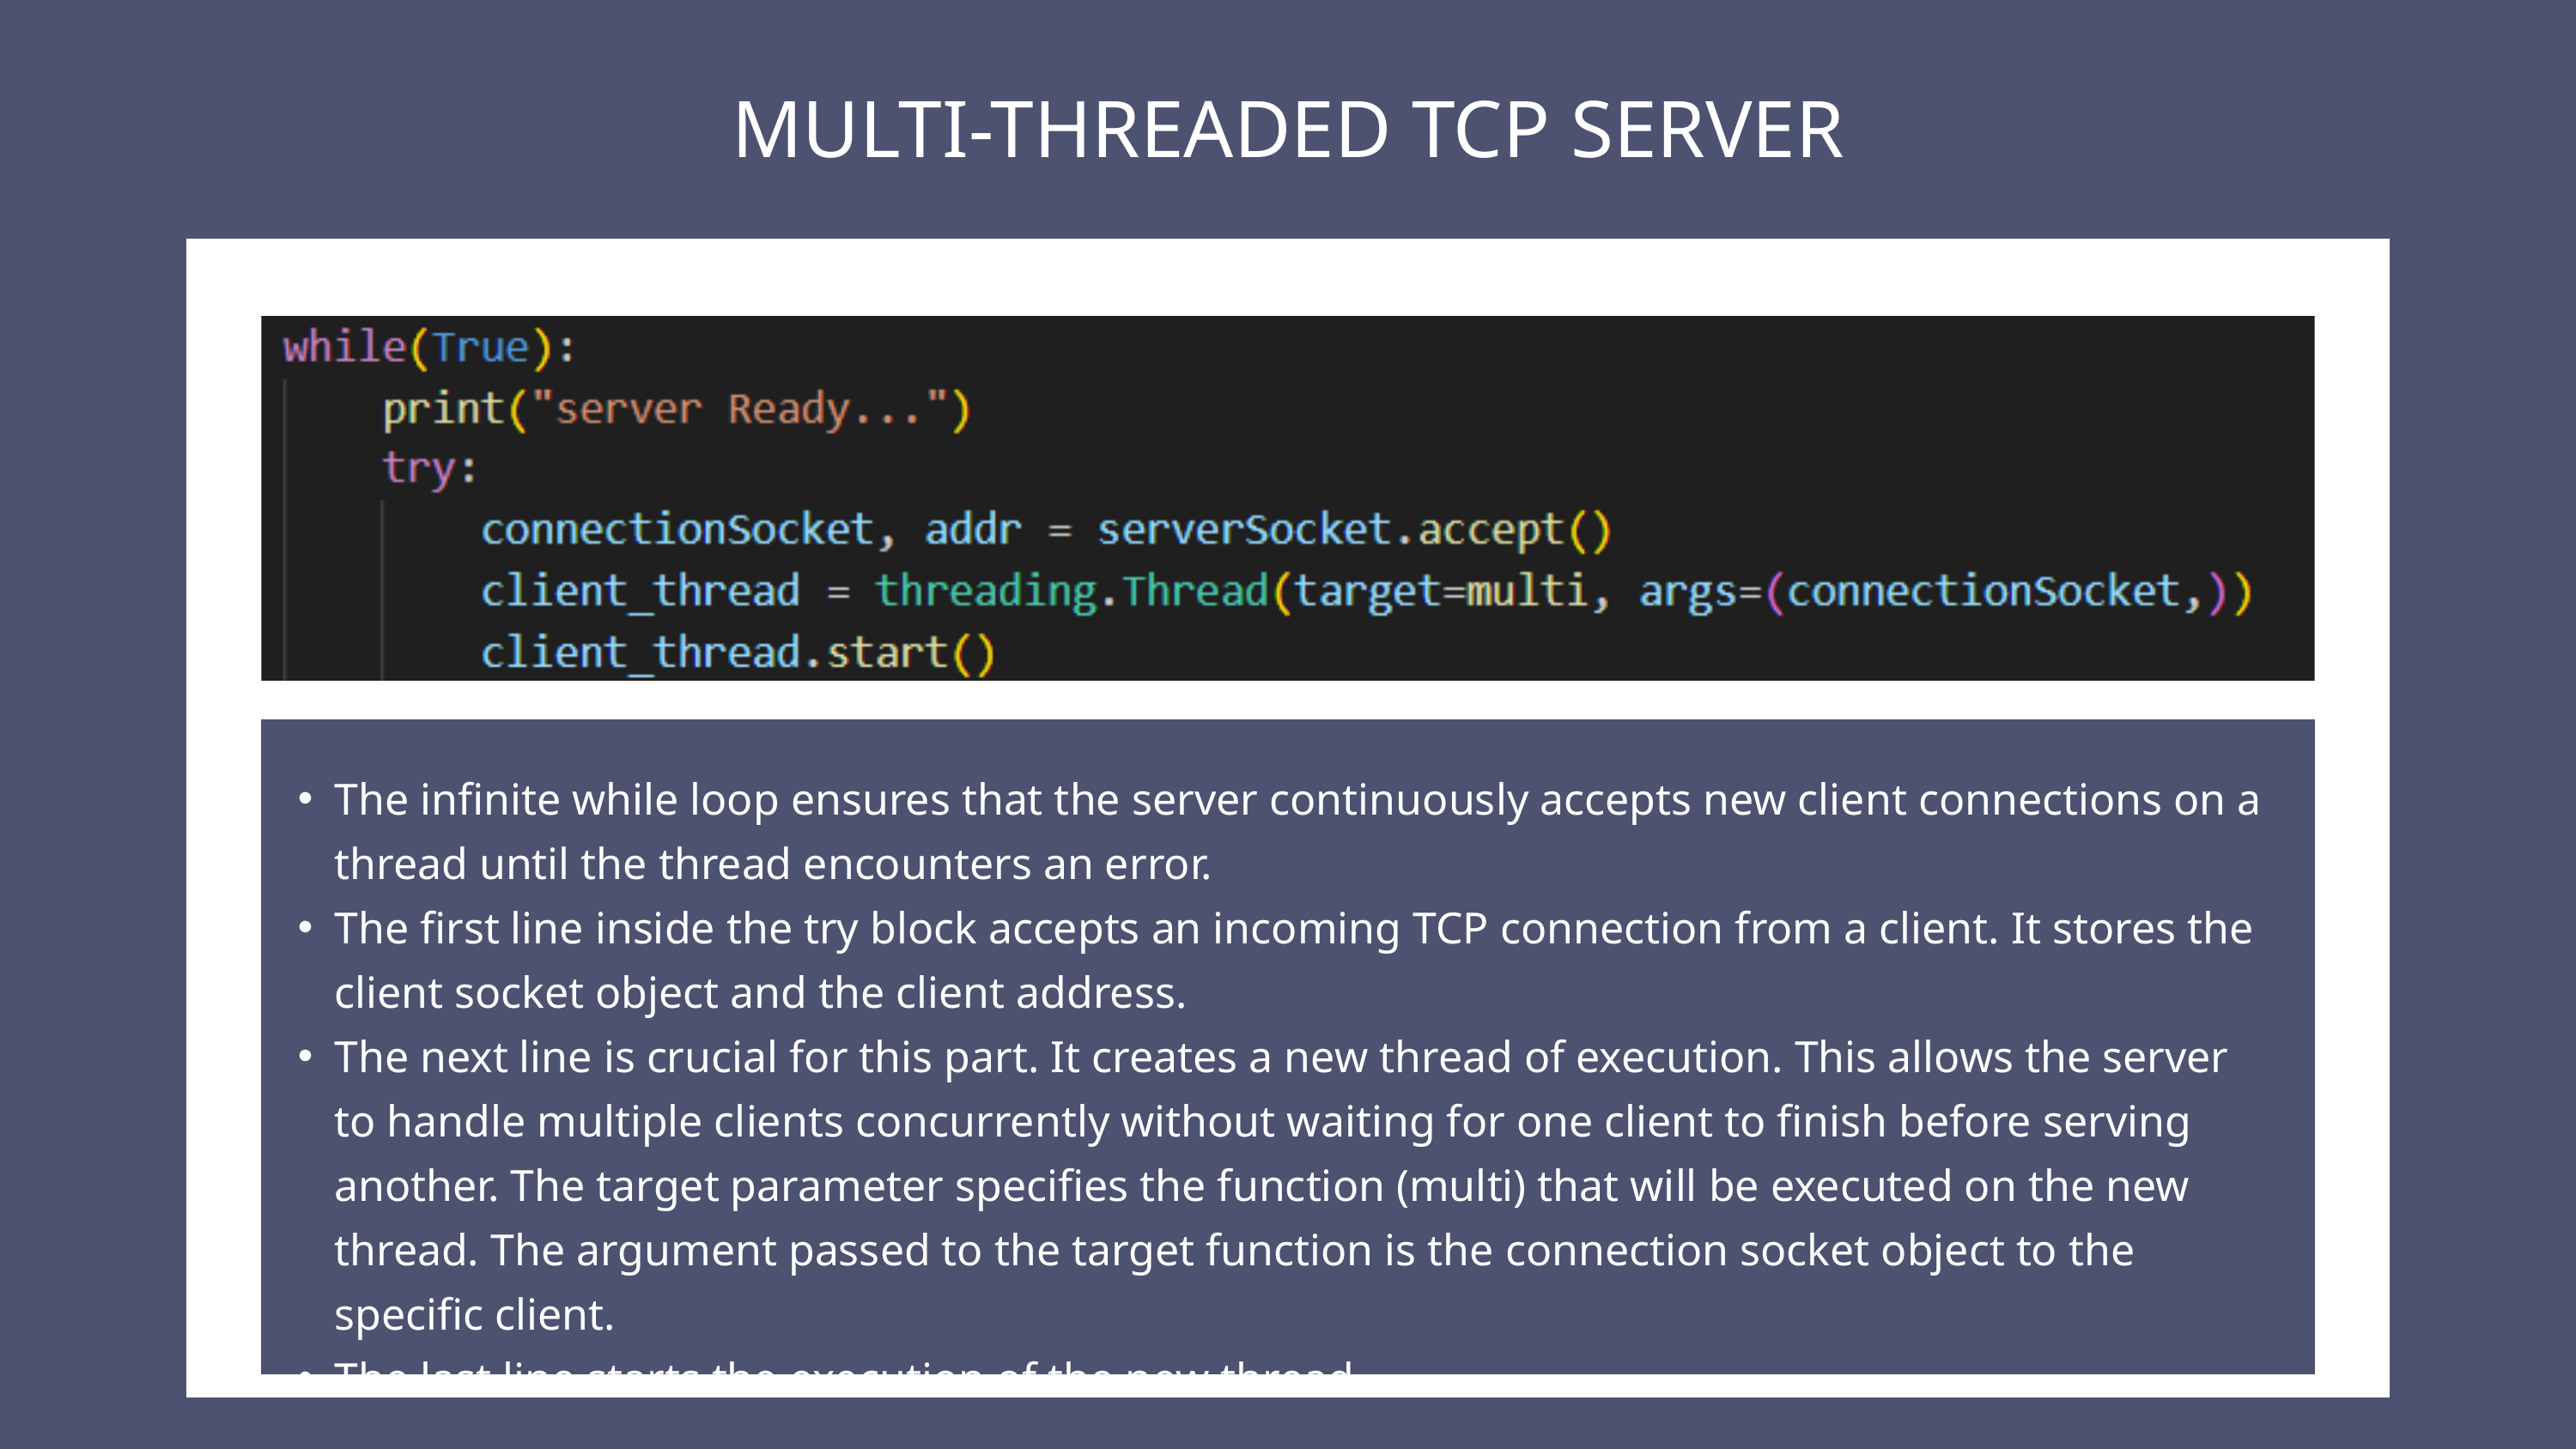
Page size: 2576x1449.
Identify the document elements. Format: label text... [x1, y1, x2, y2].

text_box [186, 238, 2390, 1398]
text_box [260, 718, 2315, 1375]
text_box MULTI-THREADED TCP SERVER [609, 63, 1967, 236]
